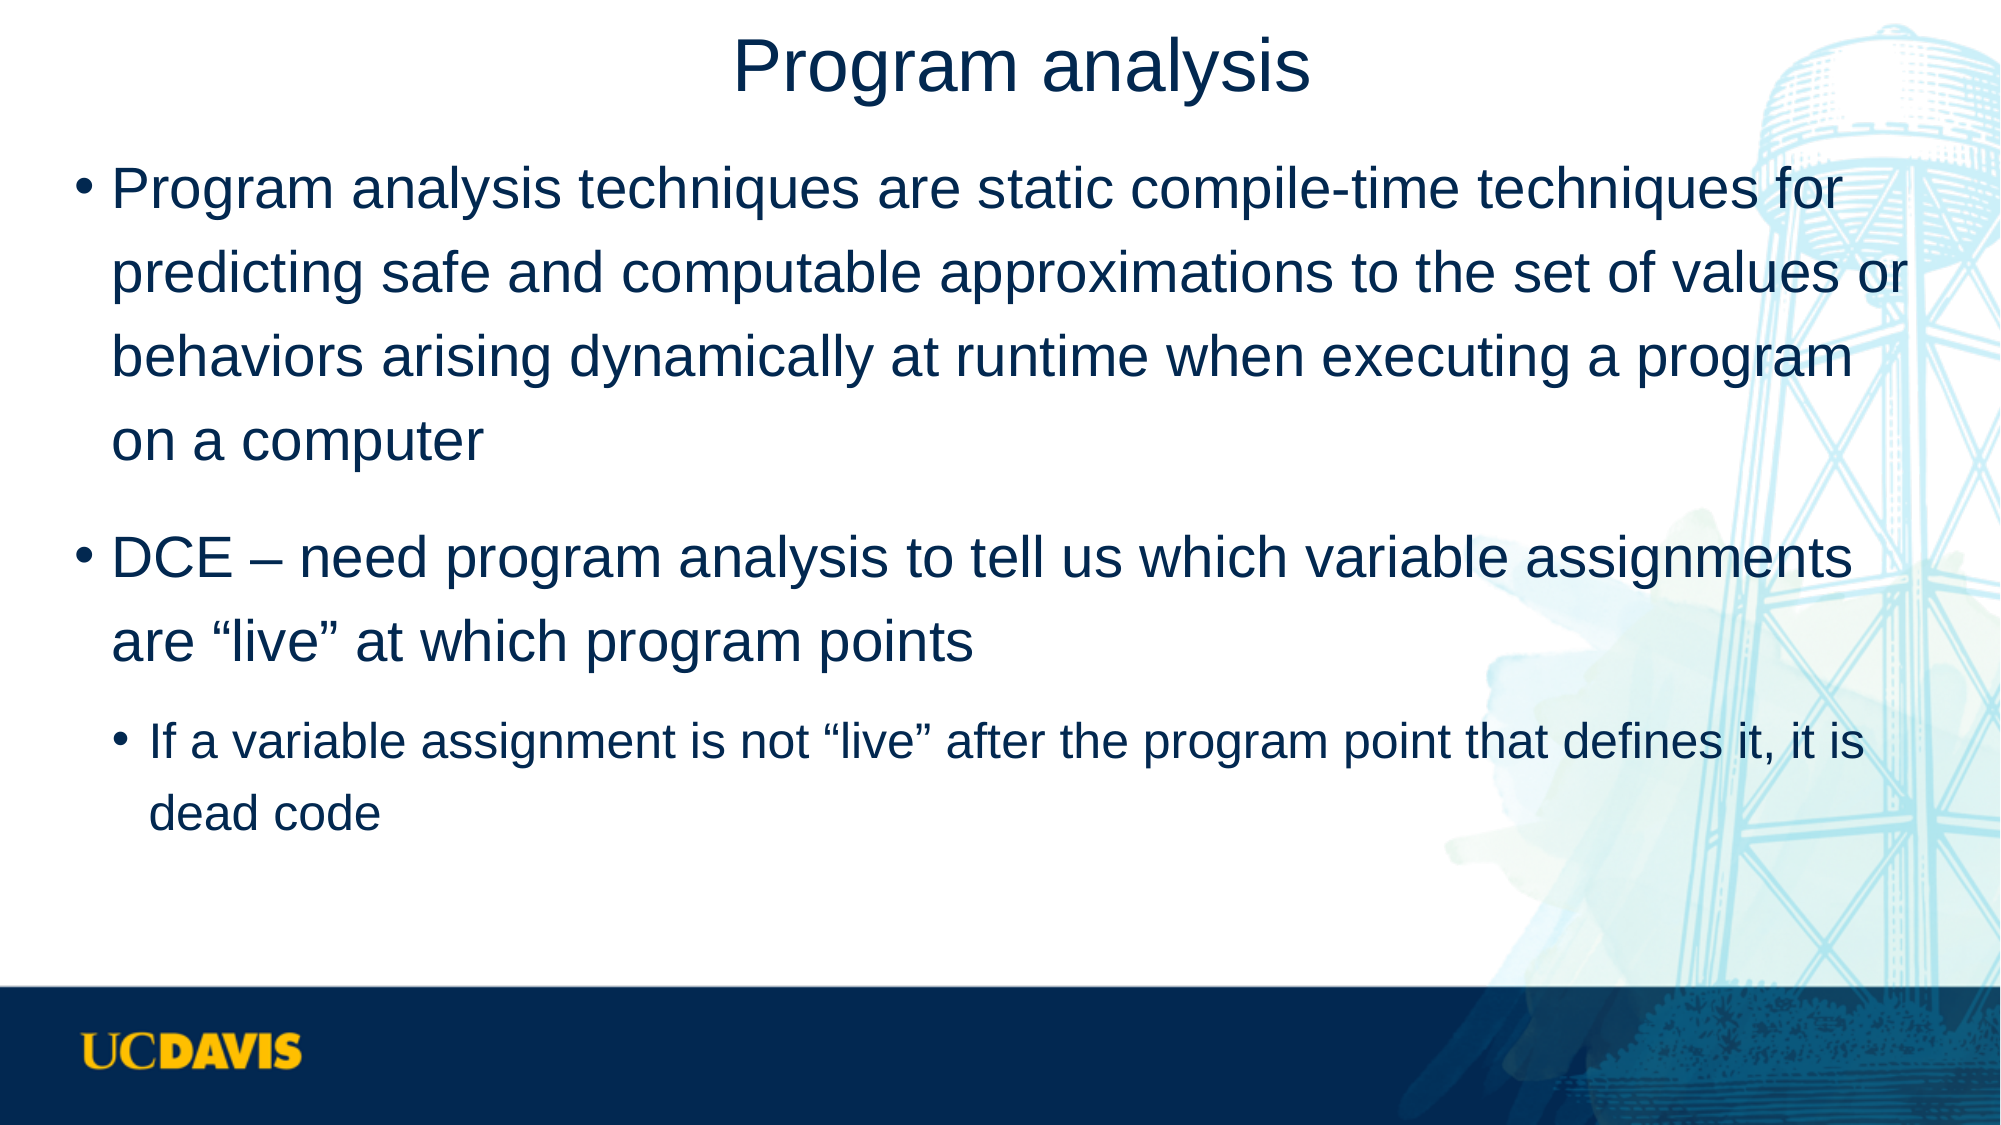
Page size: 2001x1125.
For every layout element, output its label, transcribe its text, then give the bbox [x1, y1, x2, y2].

list Program analysis techniques are static compile-time techniques for predicting safe and computable approximations to the set of values or behaviors arising dynamically at runtime when executing a program on a computer DCE – need program analysis to tell us which variable assignments are “live” at which program points If a variable assignment is not “live” after the program point that defines it, it is dead code [59, 128, 1938, 985]
picture [0, 0, 2001, 1125]
title Program analysis [0, 0, 2000, 115]
